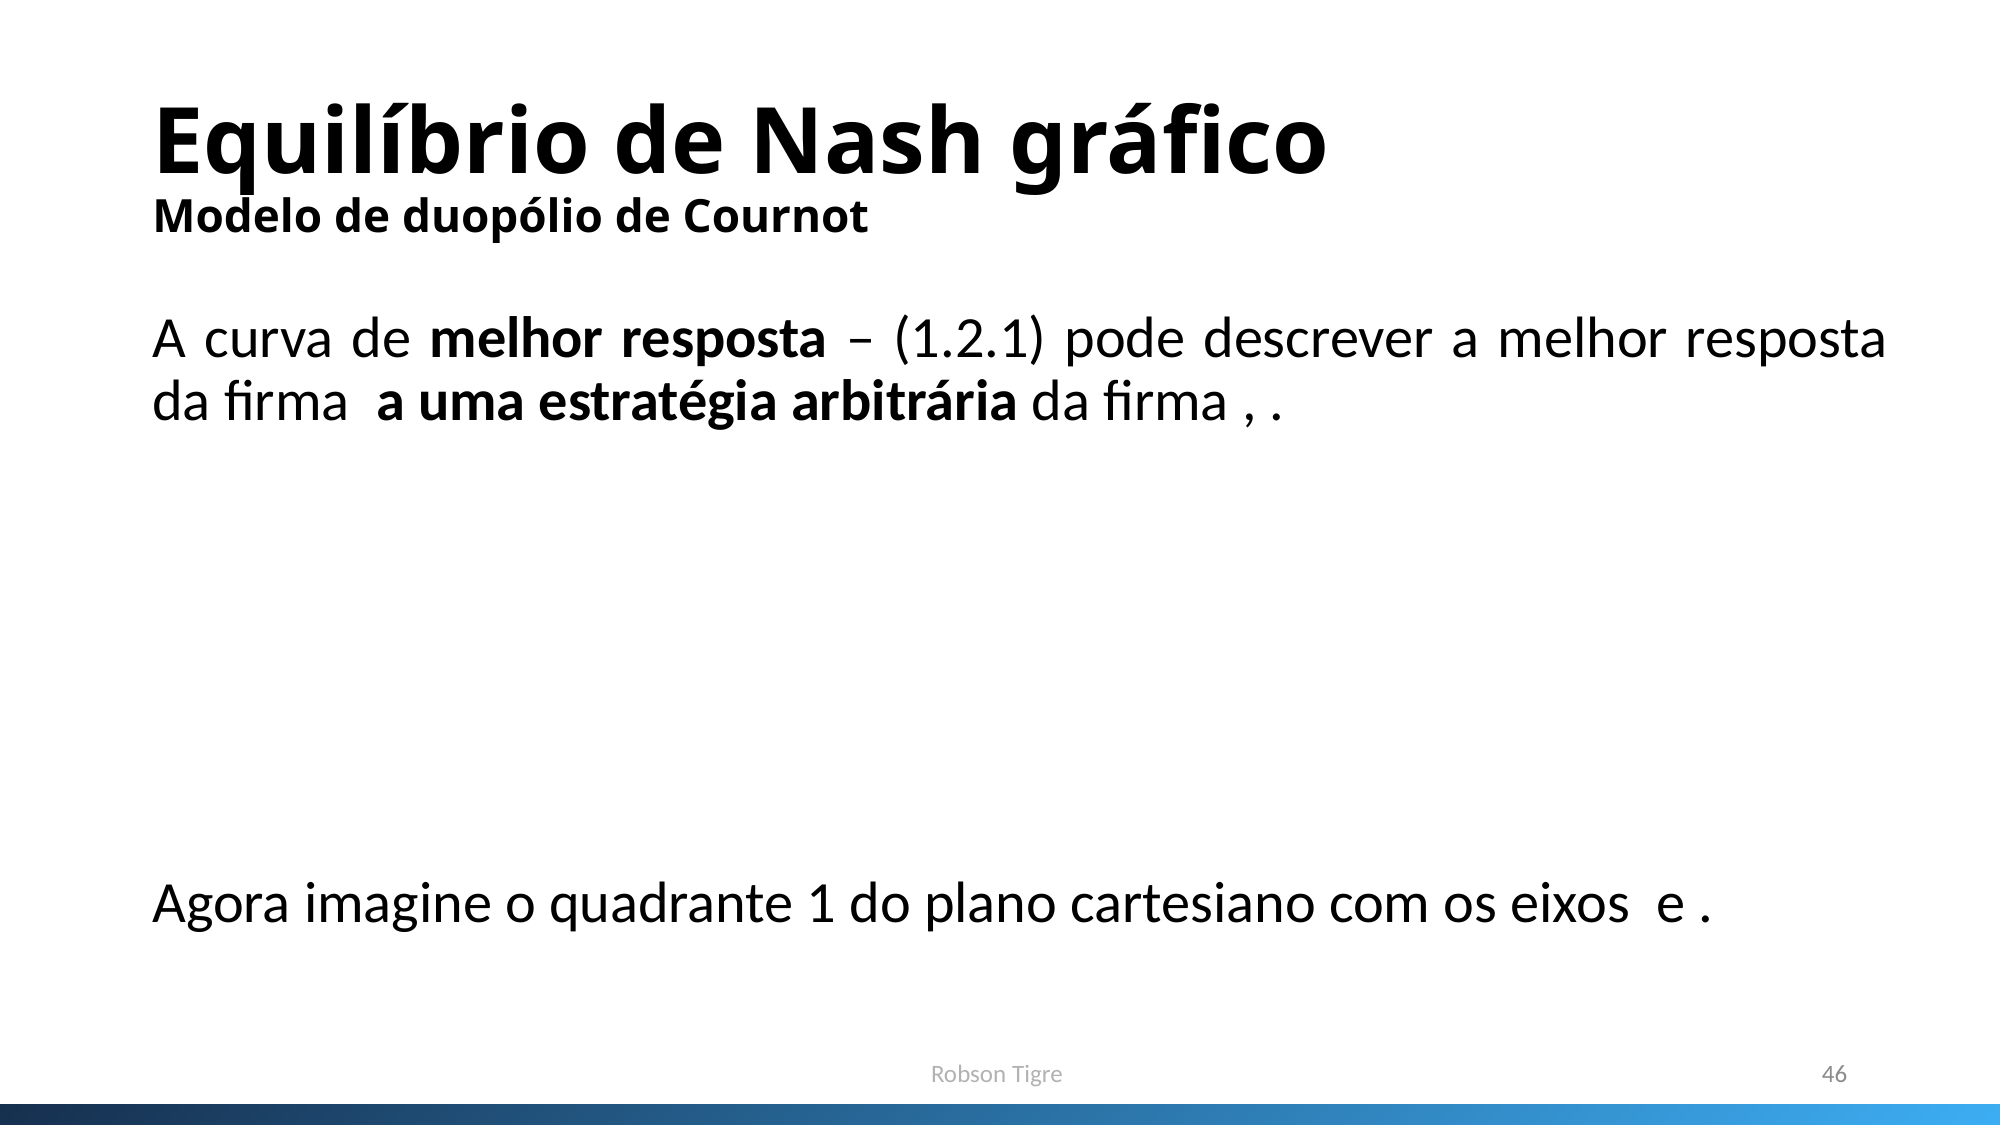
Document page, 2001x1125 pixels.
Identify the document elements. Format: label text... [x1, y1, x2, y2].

slide_number 46 [1412, 1042, 1863, 1103]
title Equilíbrio de Nash gráfico Modelo de duopólio de Cournot [137, 59, 1863, 278]
footer Robson Tigre [662, 1042, 1338, 1103]
